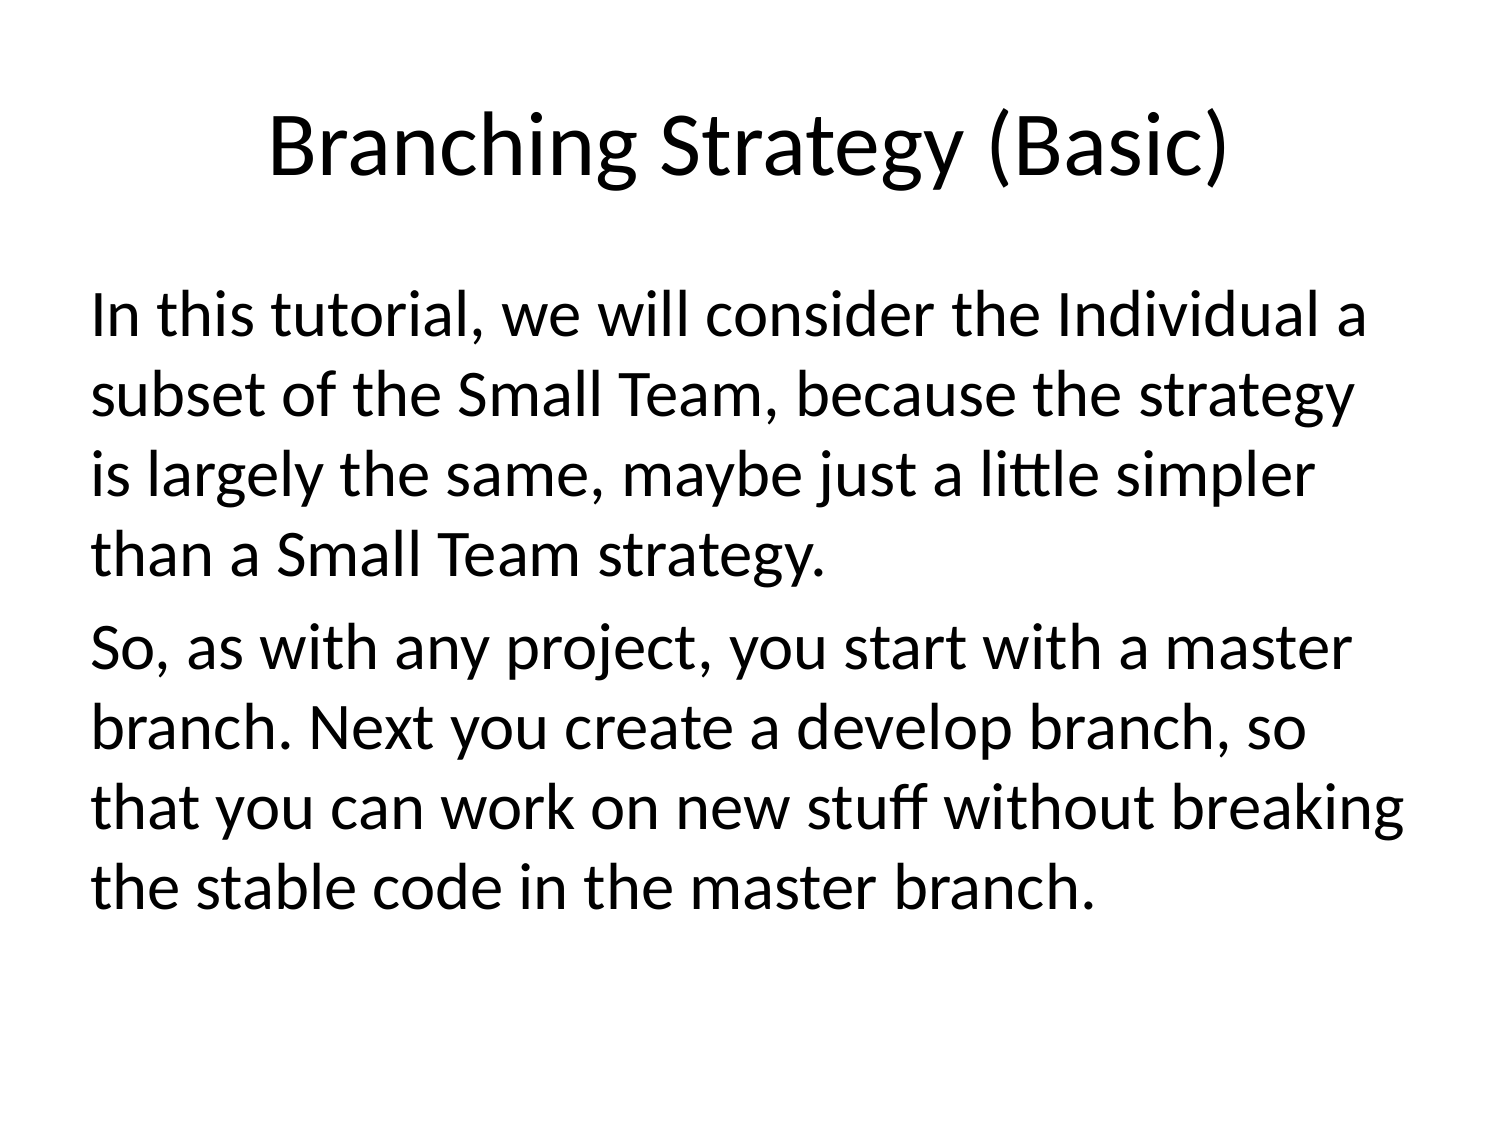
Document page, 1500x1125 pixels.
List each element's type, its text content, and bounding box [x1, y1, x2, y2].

title Branching Strategy (Basic) [75, 45, 1425, 233]
list In this tutorial, we will consider the Individual a subset of the Small Team, because the strategy is largely the same, maybe just a little simpler than a Small Team strategy. So, as with any project, you start with a master branch. Next you create a develop branch, so that you can work on new stuff without breaking the stable code in the master branch. [75, 262, 1425, 1047]
